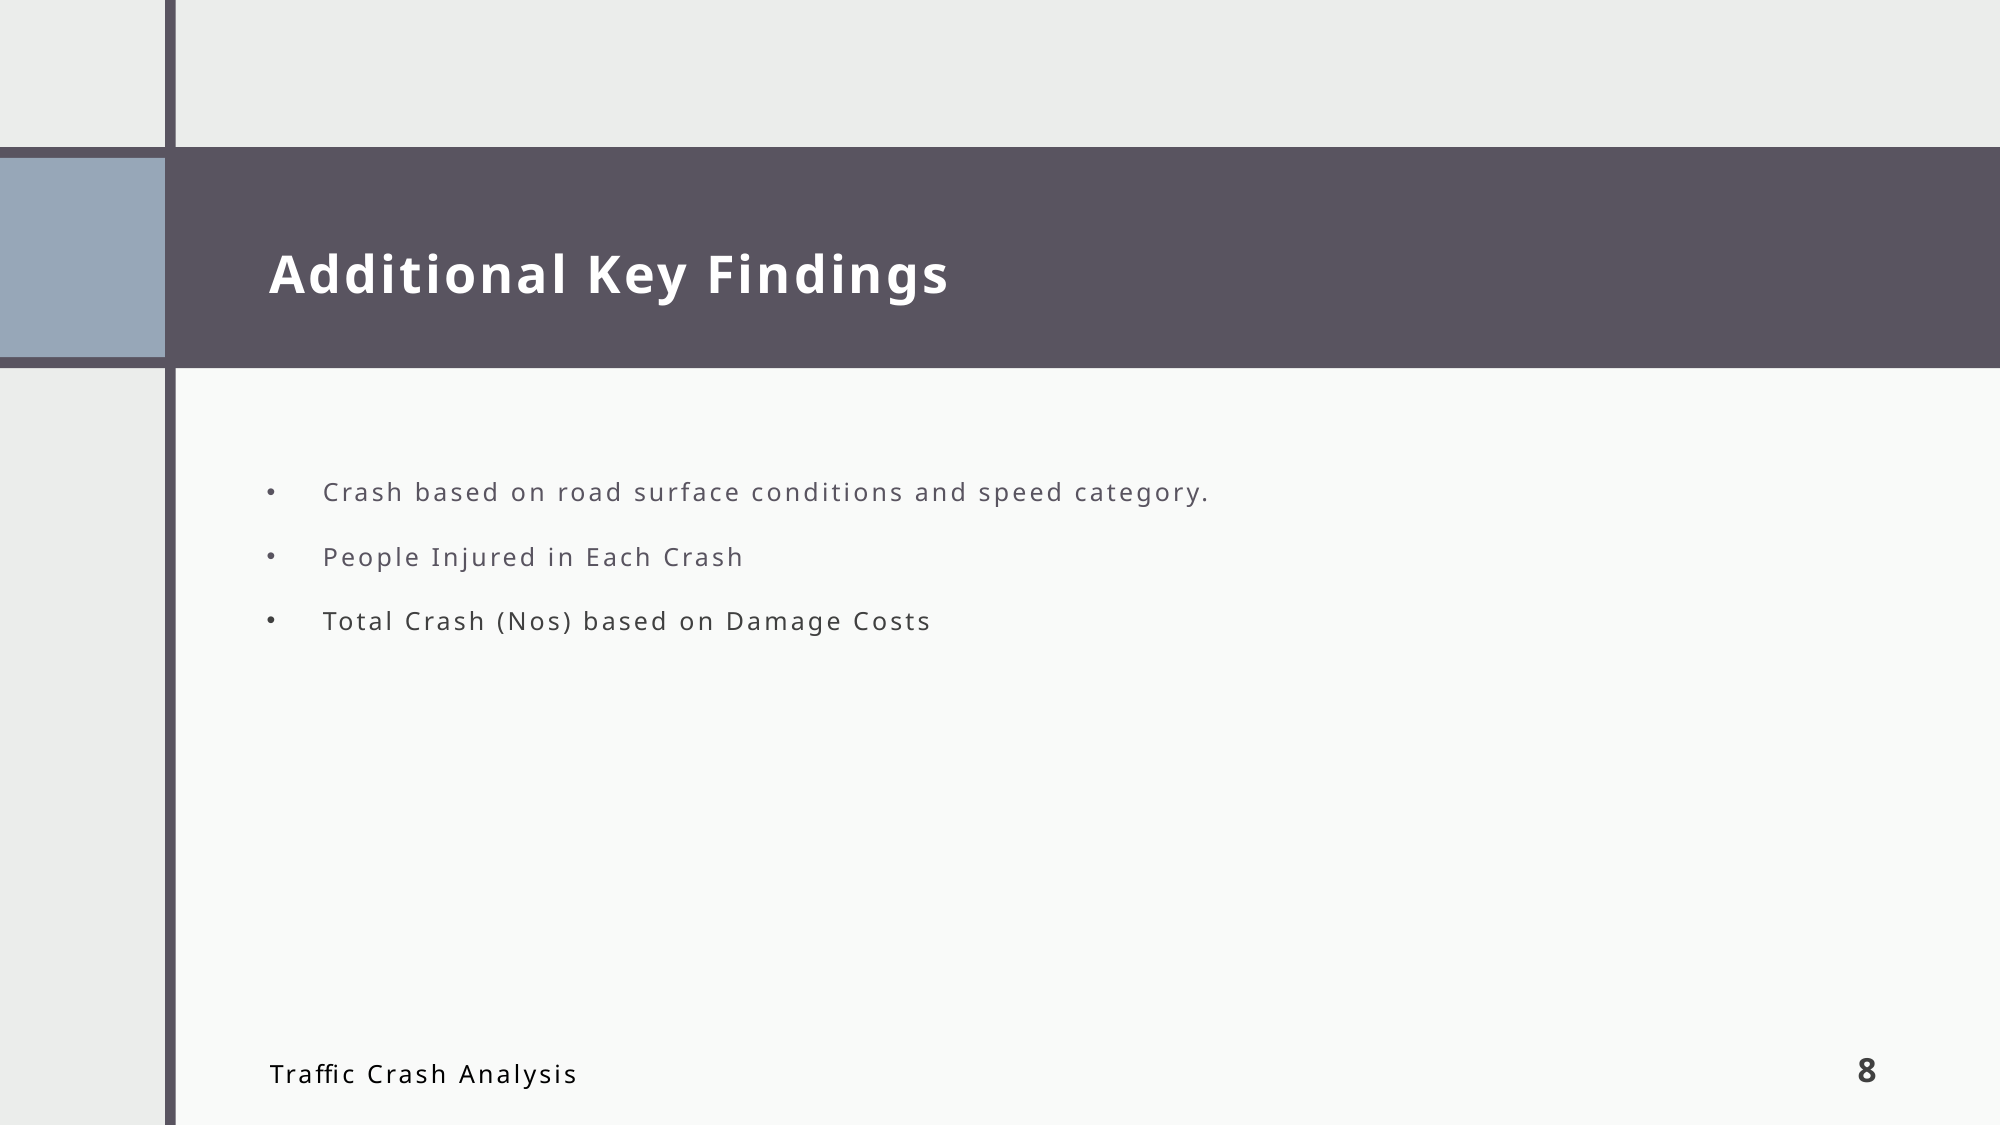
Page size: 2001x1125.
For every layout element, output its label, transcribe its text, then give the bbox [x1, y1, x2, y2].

title Additional Key Findings [251, 171, 1895, 341]
slide_number 8 [1733, 1035, 1895, 1110]
footer Traffic Crash Analysis [251, 1035, 1193, 1110]
text_box Crash based on road surface conditions and speed category. People Injured in Each Crash Total Crash (Nos) based on Damage Costs [251, 454, 1895, 977]
